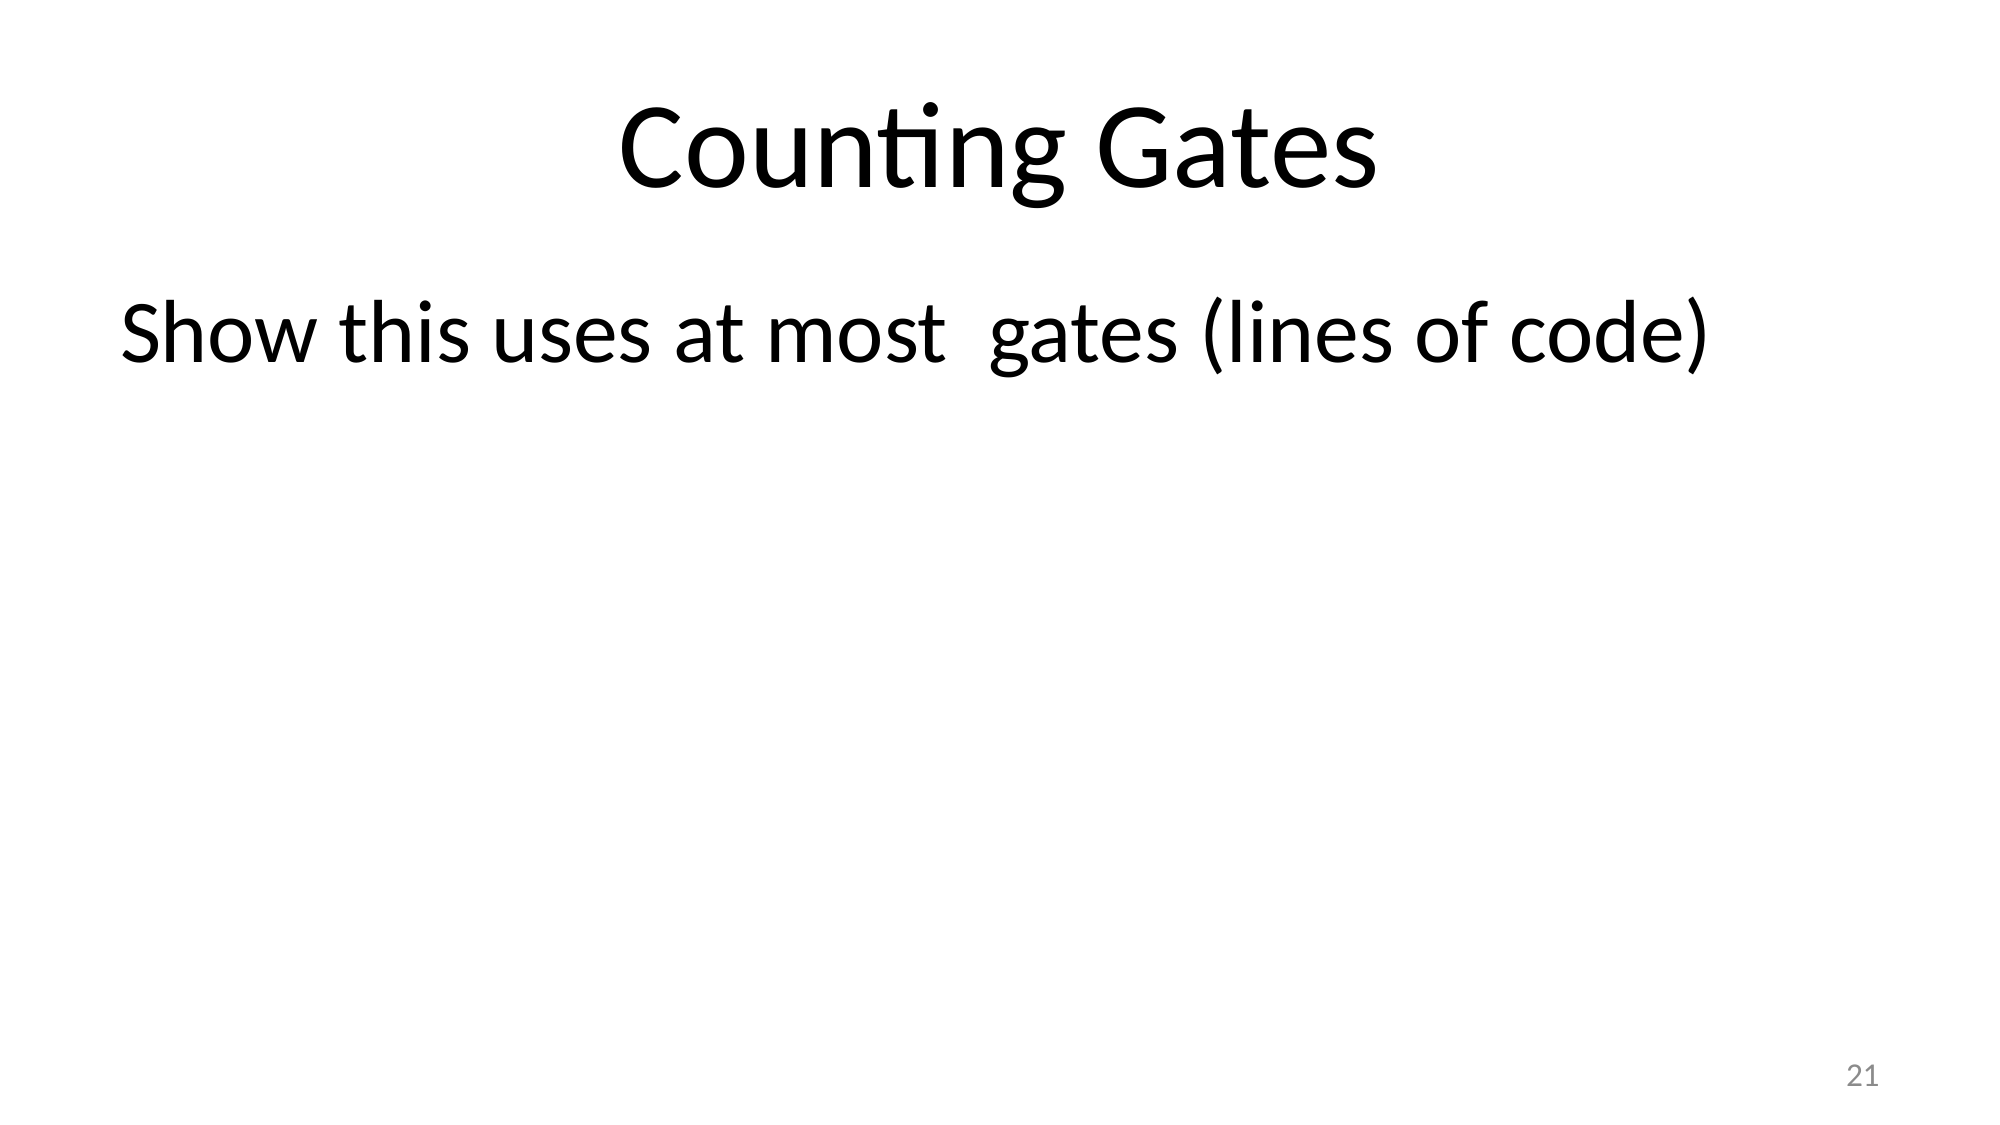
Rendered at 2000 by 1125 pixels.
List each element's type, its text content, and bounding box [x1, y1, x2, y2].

title Counting Gates [99, 45, 1900, 233]
slide_number 21 [1432, 1042, 1900, 1103]
